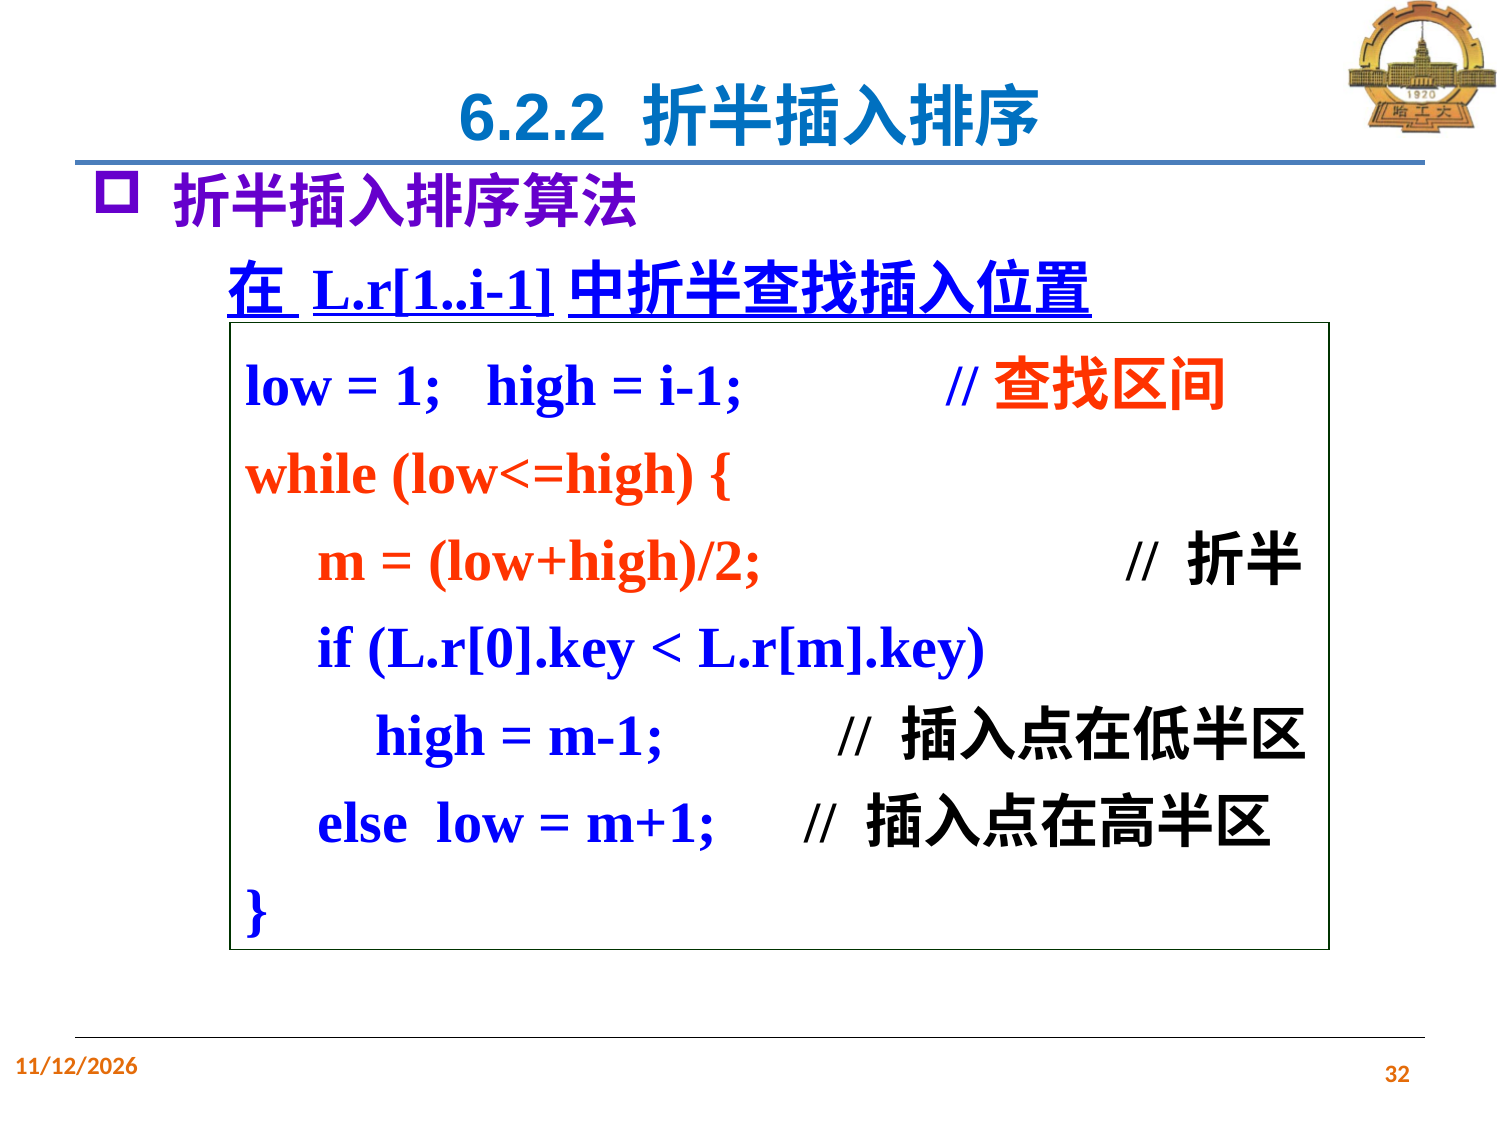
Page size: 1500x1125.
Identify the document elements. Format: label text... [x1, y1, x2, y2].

slide_number 32 [1074, 1043, 1425, 1103]
title 6.2.2 折半插入排序 [75, 0, 1425, 188]
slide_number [0, 1042, 350, 1103]
picture [1340, 0, 1500, 138]
text_box low = 1; high = i-1; //查找区间 while (low<=high) { m = (low+high)/2; // 折半 if (L.r[0].key < L.r[m].key) high = m-1; // 插入点在低半区 else low = m+1; // 插入点在高半区 } [230, 322, 1329, 950]
text_box 在 L.r[1..i-1]中折半查找插入位置 [212, 243, 1111, 329]
text_box 折半插入排序算法 [76, 157, 975, 242]
